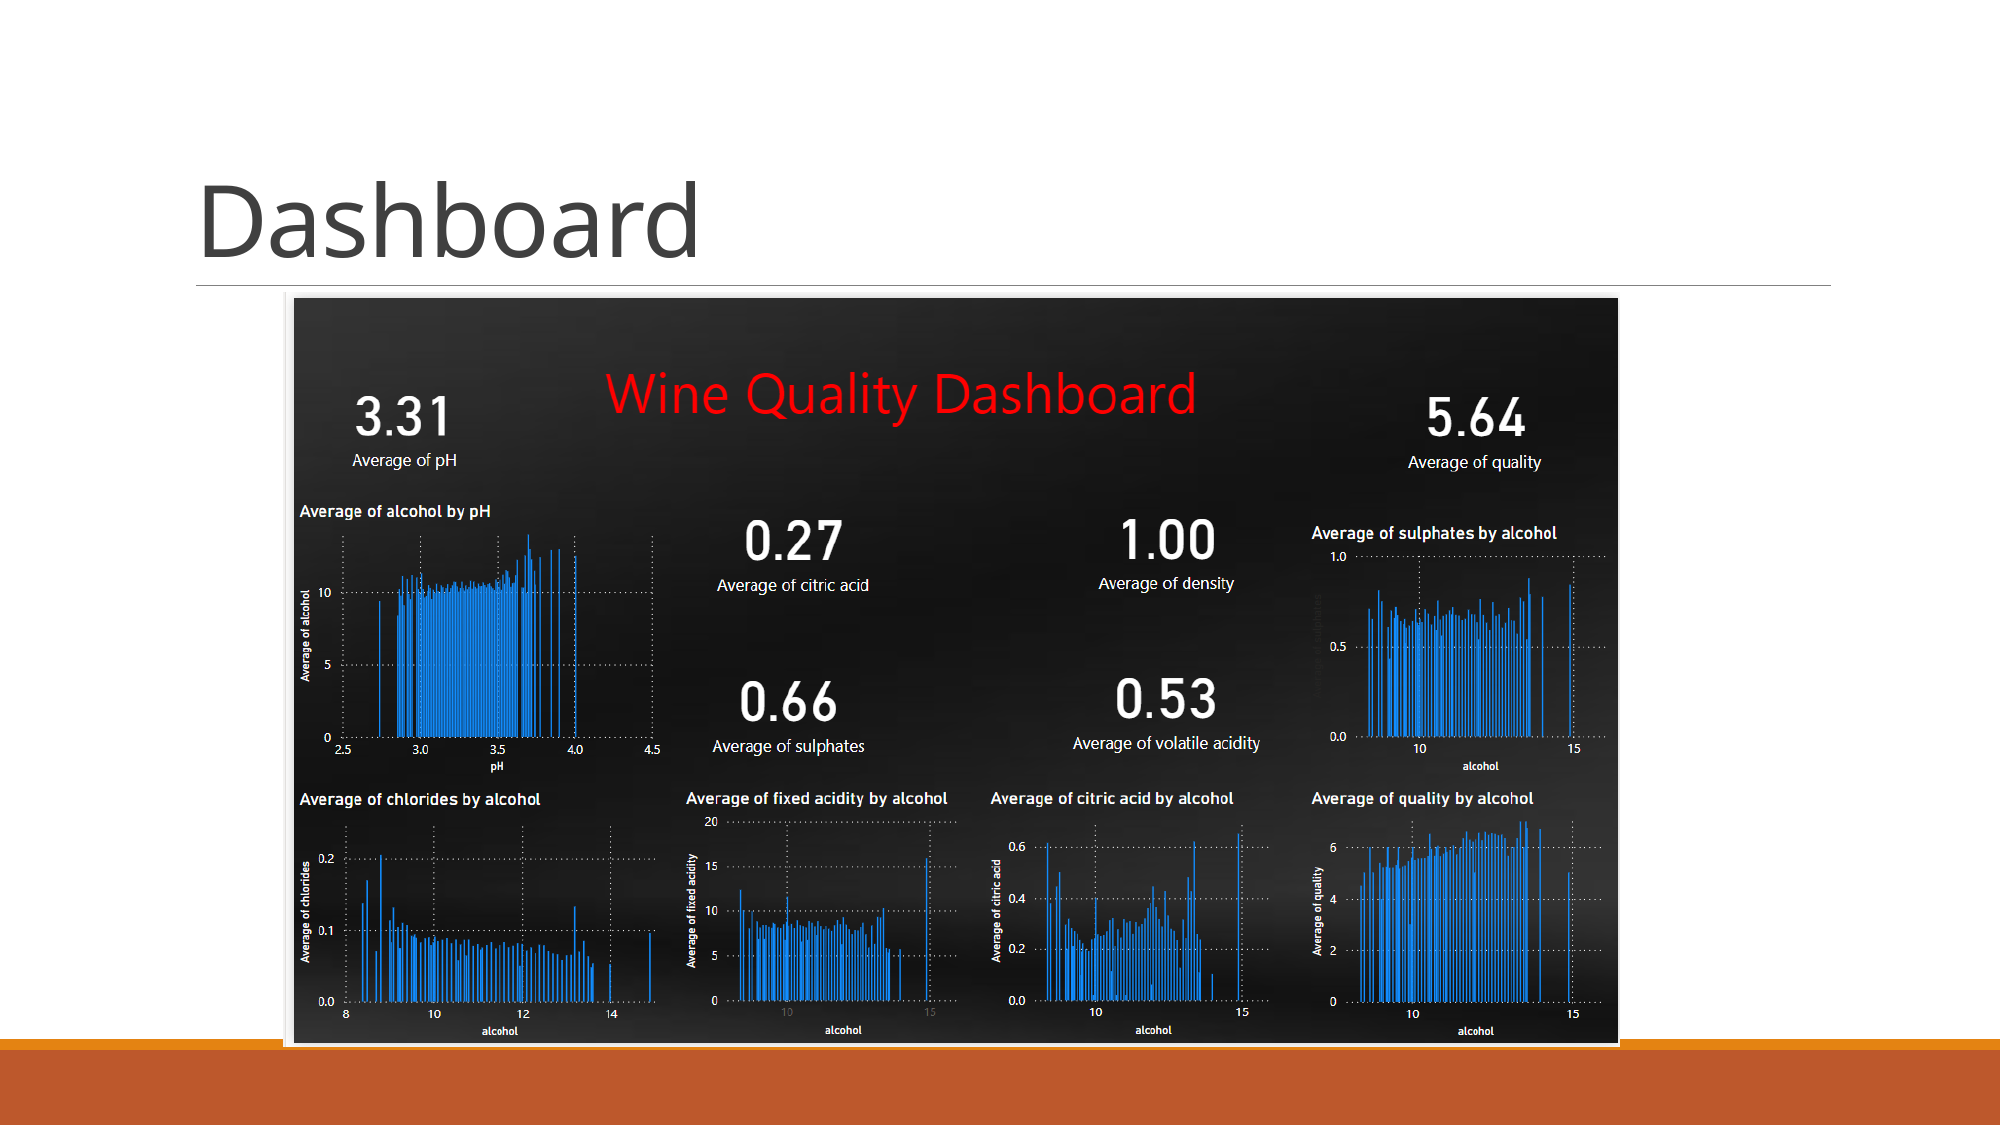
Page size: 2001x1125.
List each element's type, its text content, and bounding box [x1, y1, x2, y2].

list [283, 291, 1621, 1048]
title Dashboard [180, 47, 1830, 285]
